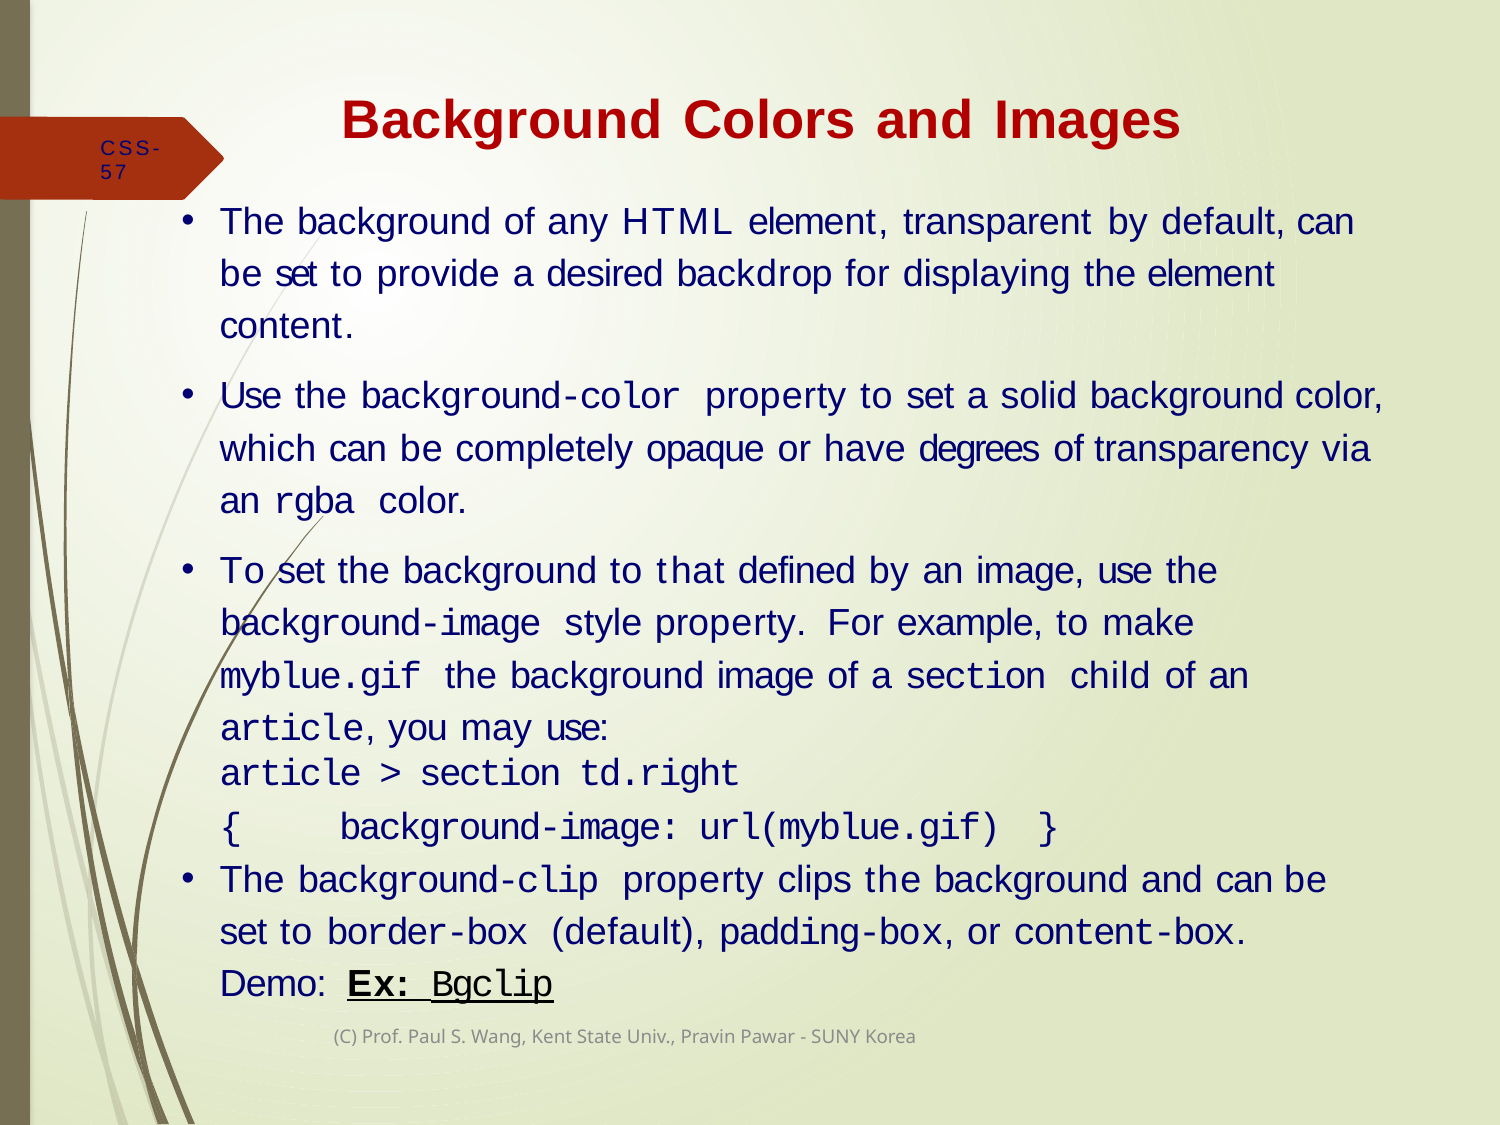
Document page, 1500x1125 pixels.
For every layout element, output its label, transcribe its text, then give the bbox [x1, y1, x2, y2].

title Background Colors and Images [262, 11, 1344, 189]
text_box The background of any HTML element, transparent by default, can be set to provide a desired backdrop for displaying the element content. Use the background-color property to set a solid background color, which can be completely opaque or have degrees of transparency via an rgba color. To set the background to that defined by an image, use the background-image style property. For example, to make myblue.gif the background image of a section child of an article, you may use: article > section td.right { background-image: url(myblue.gif) } The background-clip property clips the background and can be set to border-box (default), padding-box, or content-box. Demo: Ex: Bgclip [179, 189, 1400, 975]
footer (C) Prof. Paul S. Wang, Kent State Univ., Pravin Pawar - SUNY Korea [318, 1006, 1257, 1067]
slide_number CSS-57 [83, 129, 180, 190]
